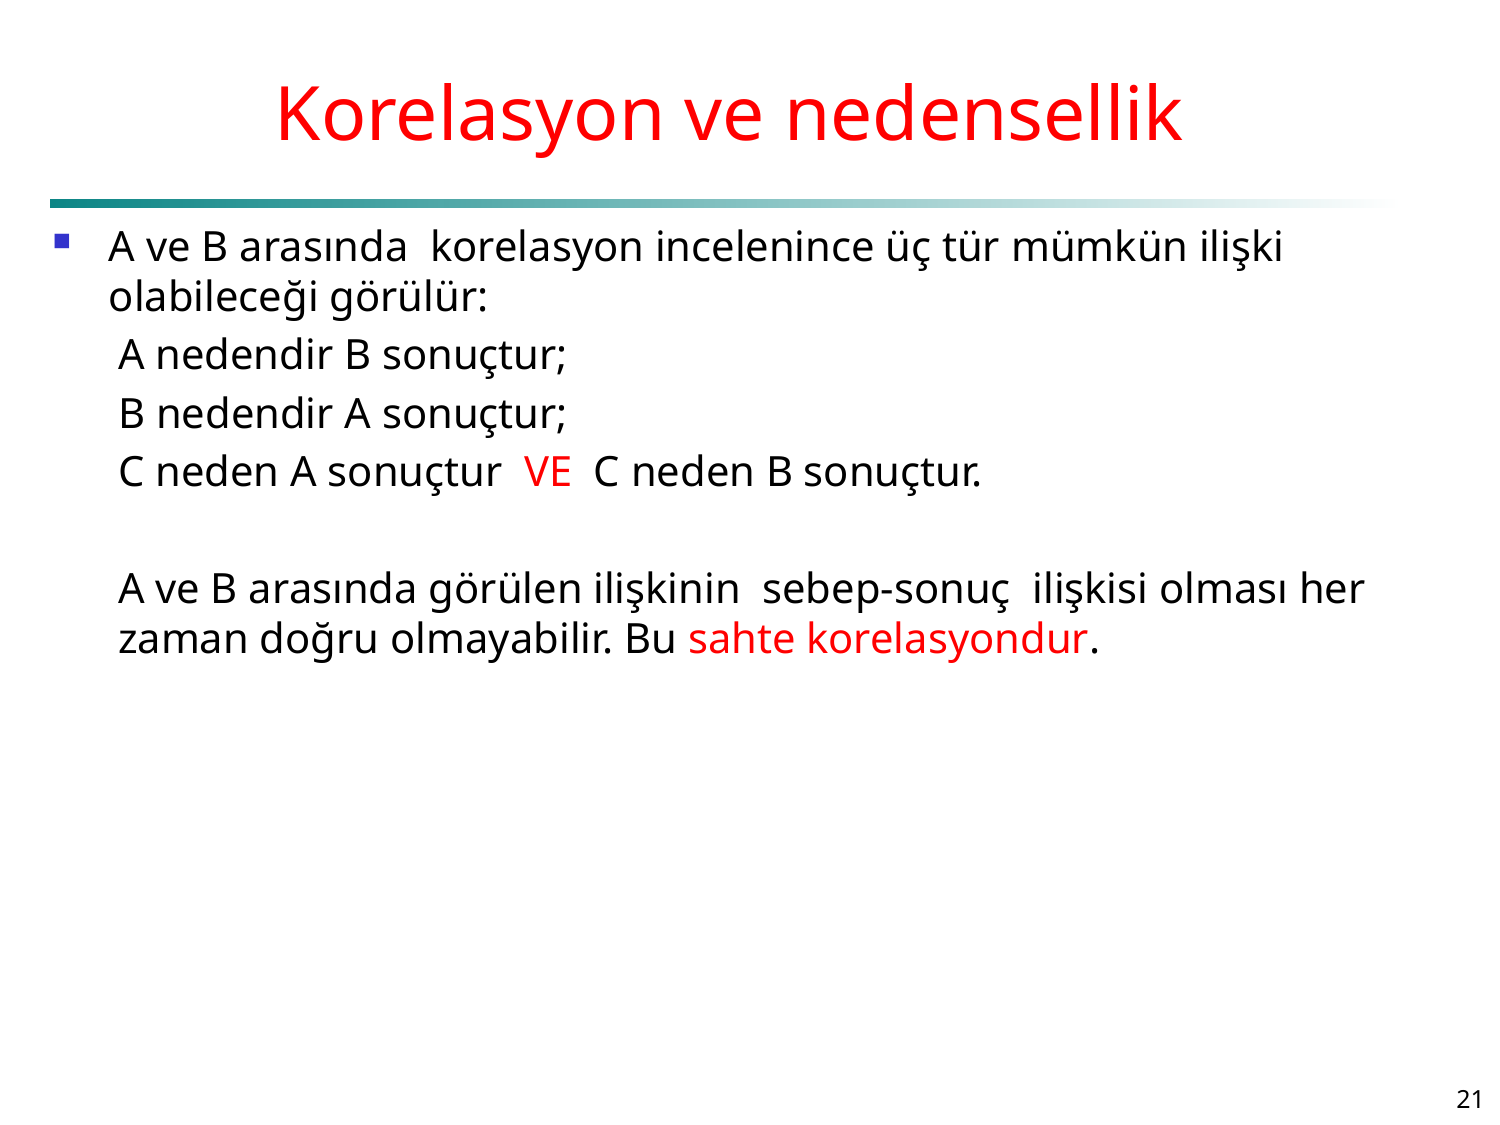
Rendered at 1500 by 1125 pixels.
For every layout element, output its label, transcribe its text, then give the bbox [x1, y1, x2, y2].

slide_number 21 [1187, 1062, 1500, 1125]
list A ve B arasında korelasyon incelenince üç tür mümkün ilişki olabileceği görülür: A nedendir B sonuçtur; B nedendir A sonuçtur; C neden A sonuçtur VE C neden B sonuçtur. A ve B arasında görülen ilişkinin sebep-sonuç ilişkisi olması her zaman doğru olmayabilir. Bu sahte korelasyondur. [37, 212, 1426, 1051]
title Korelasyon ve nedensellik [99, 62, 1379, 163]
